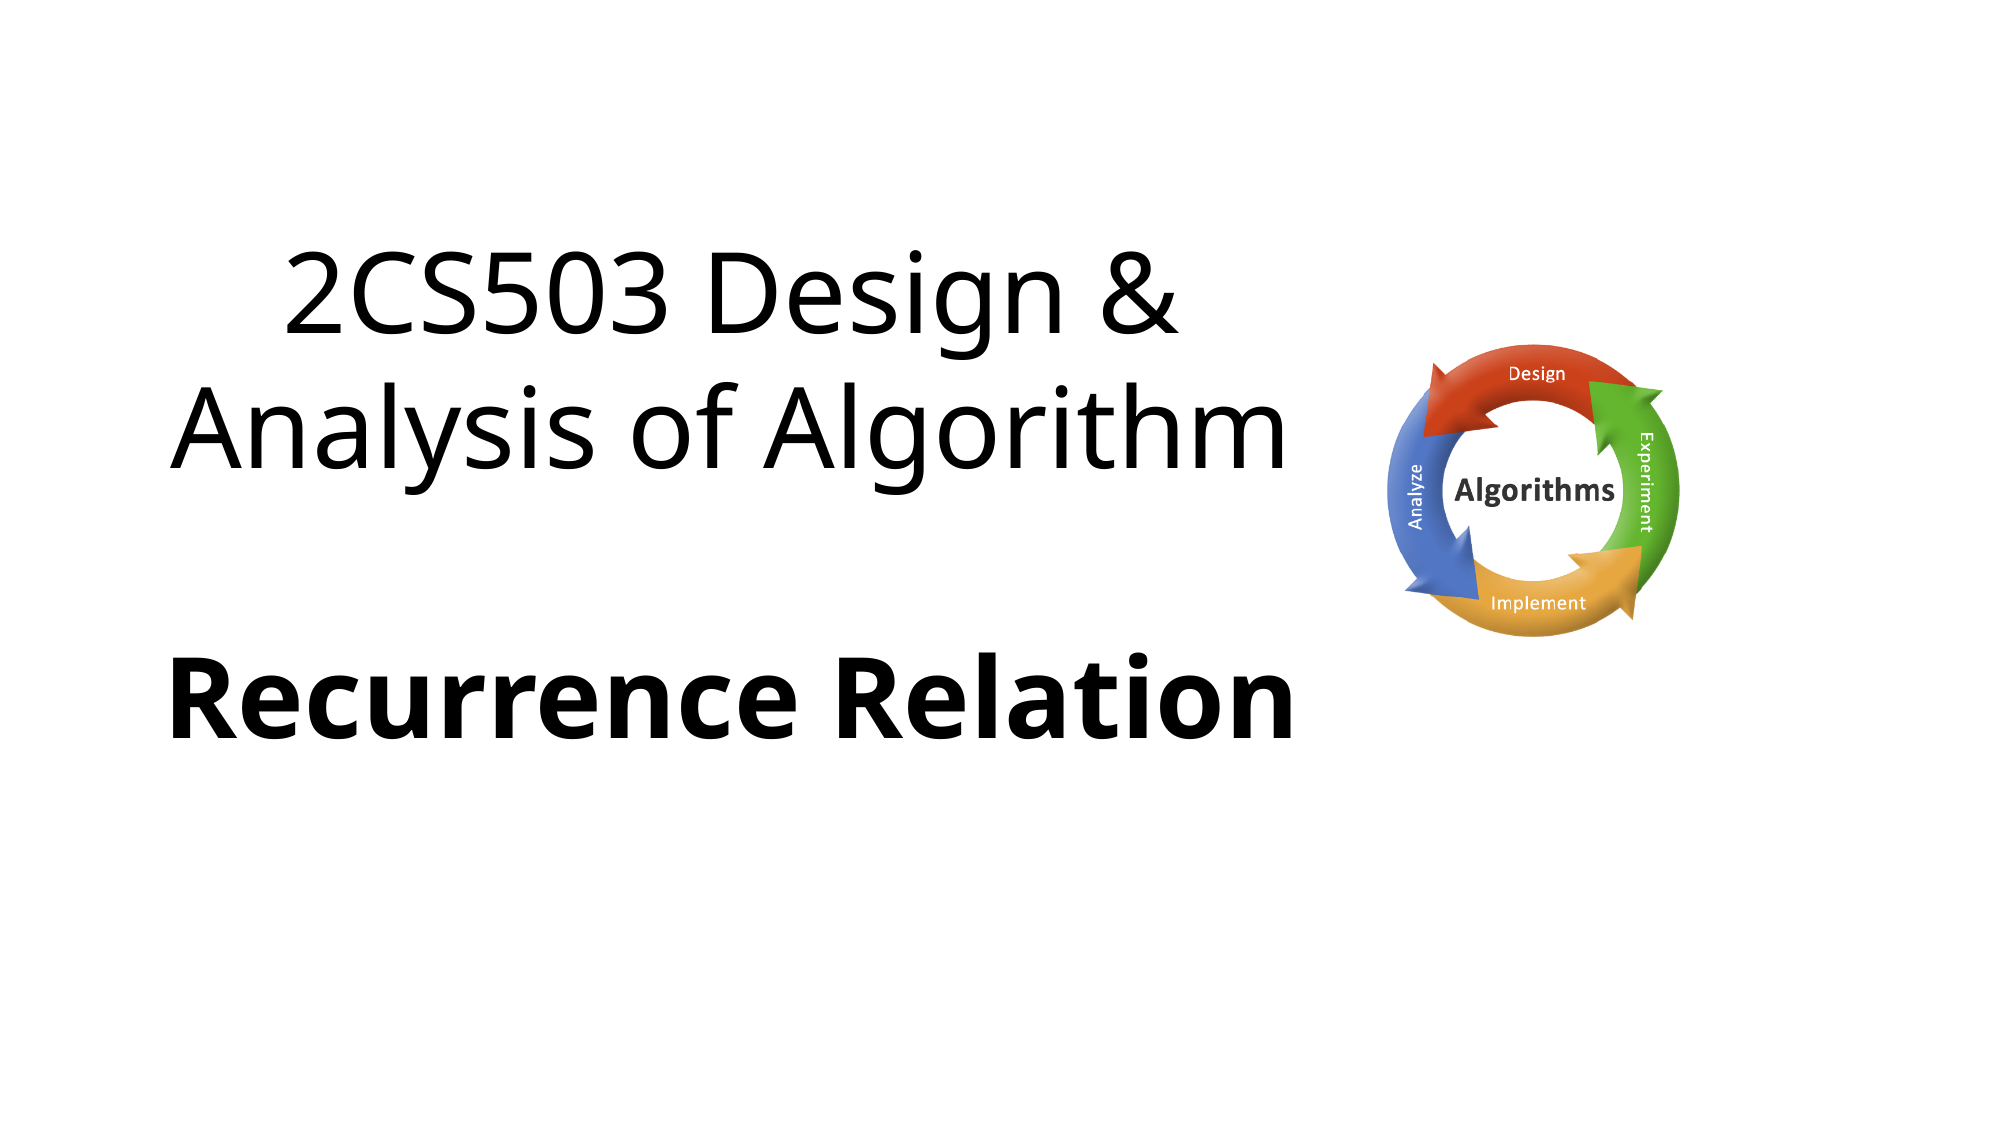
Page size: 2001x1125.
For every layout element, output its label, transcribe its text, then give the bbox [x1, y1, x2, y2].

title 2CS503 Design & Analysis of Algorithm Recurrence Relation [91, 184, 1372, 798]
picture [1380, 339, 1685, 640]
